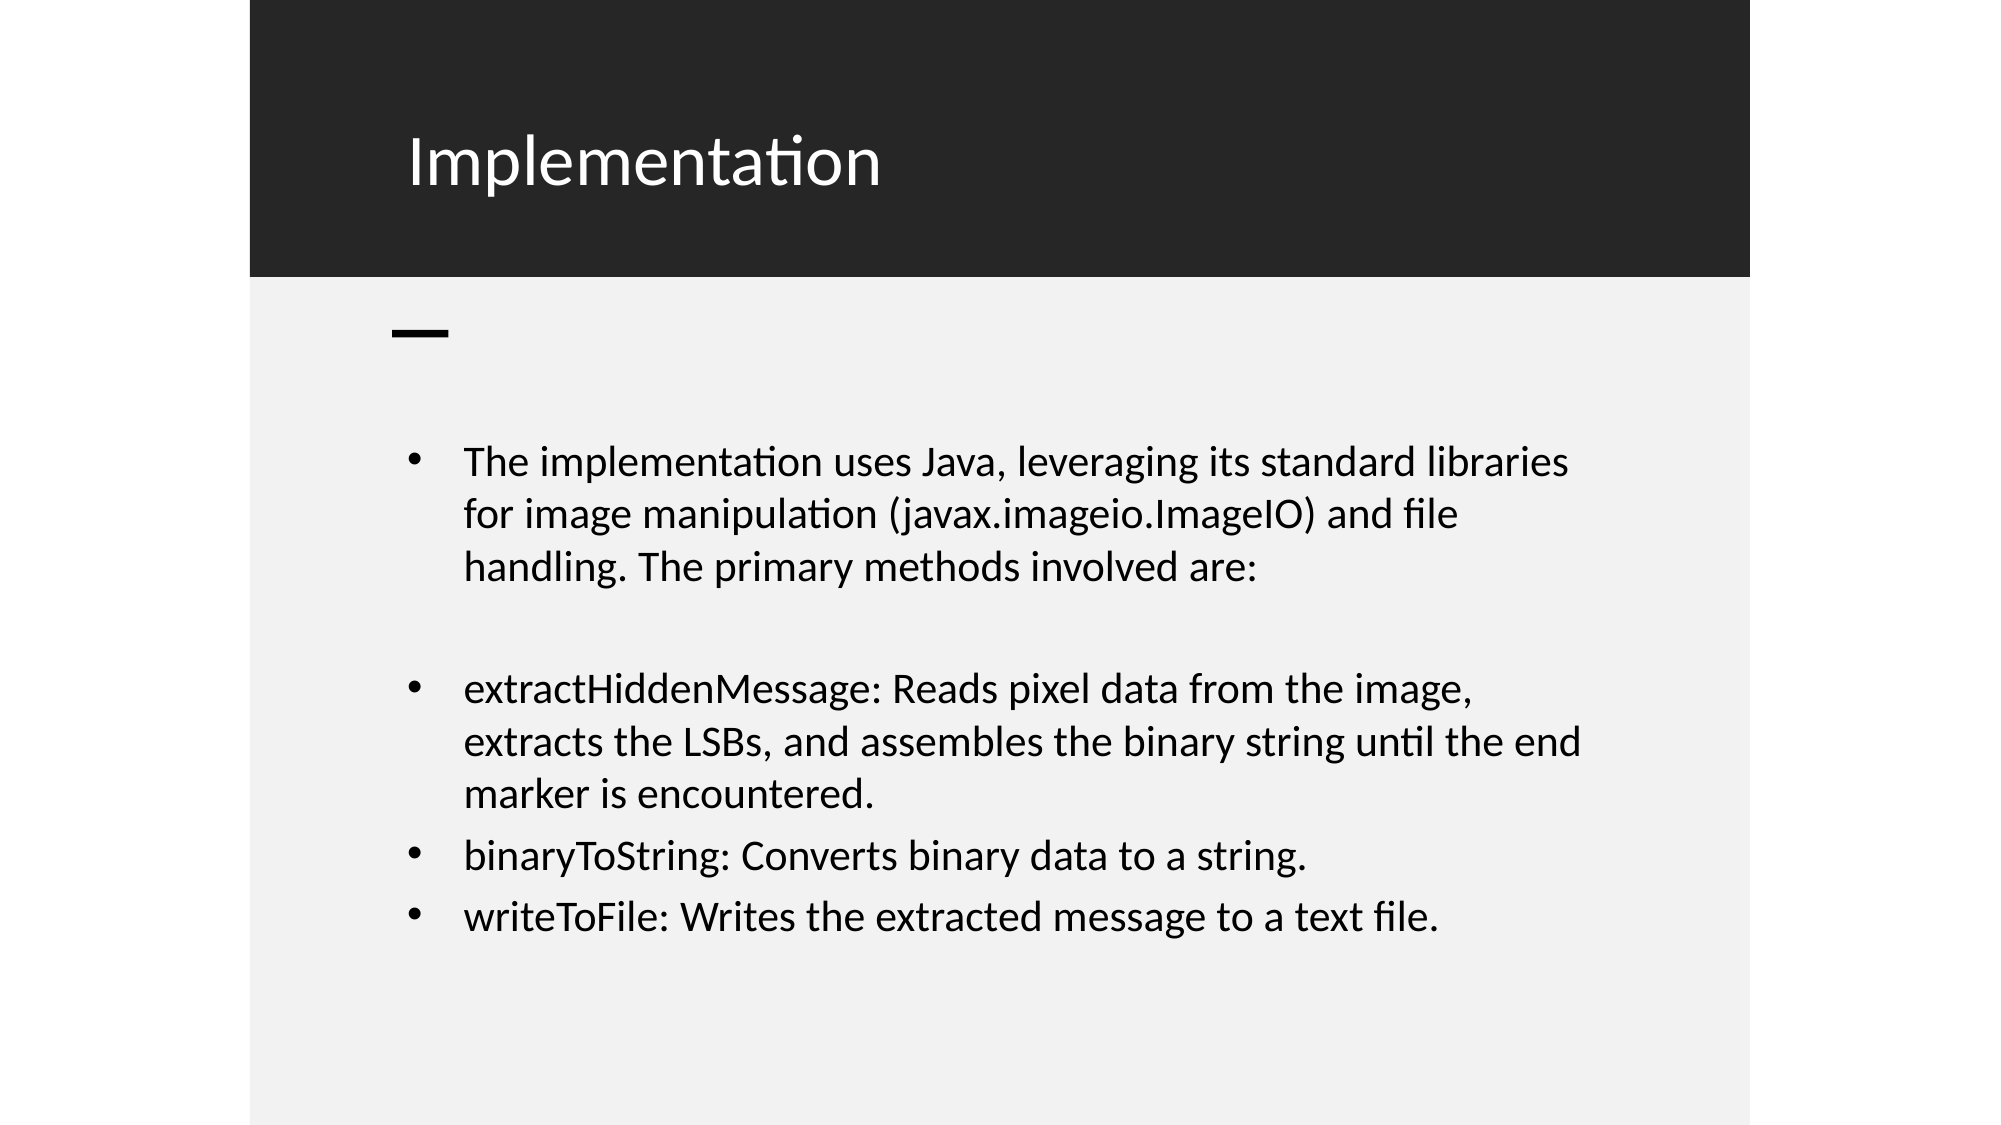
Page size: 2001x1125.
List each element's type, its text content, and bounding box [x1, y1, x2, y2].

text_box [390, 328, 451, 339]
title Implementation [392, 104, 1609, 253]
text_box [248, 0, 1752, 275]
list The implementation uses Java, leveraging its standard libraries for image manipulation (javax.imageio.ImageIO) and file handling. The primary methods involved are: extractHiddenMessage: Reads pixel data from the image, extracts the LSBs, and assembles the binary string until the end marker is encountered. binaryToString: Converts binary data to a string. writeToFile: Writes the extracted message to a text file. [392, 363, 1608, 1014]
text_box [248, 275, 1752, 1125]
